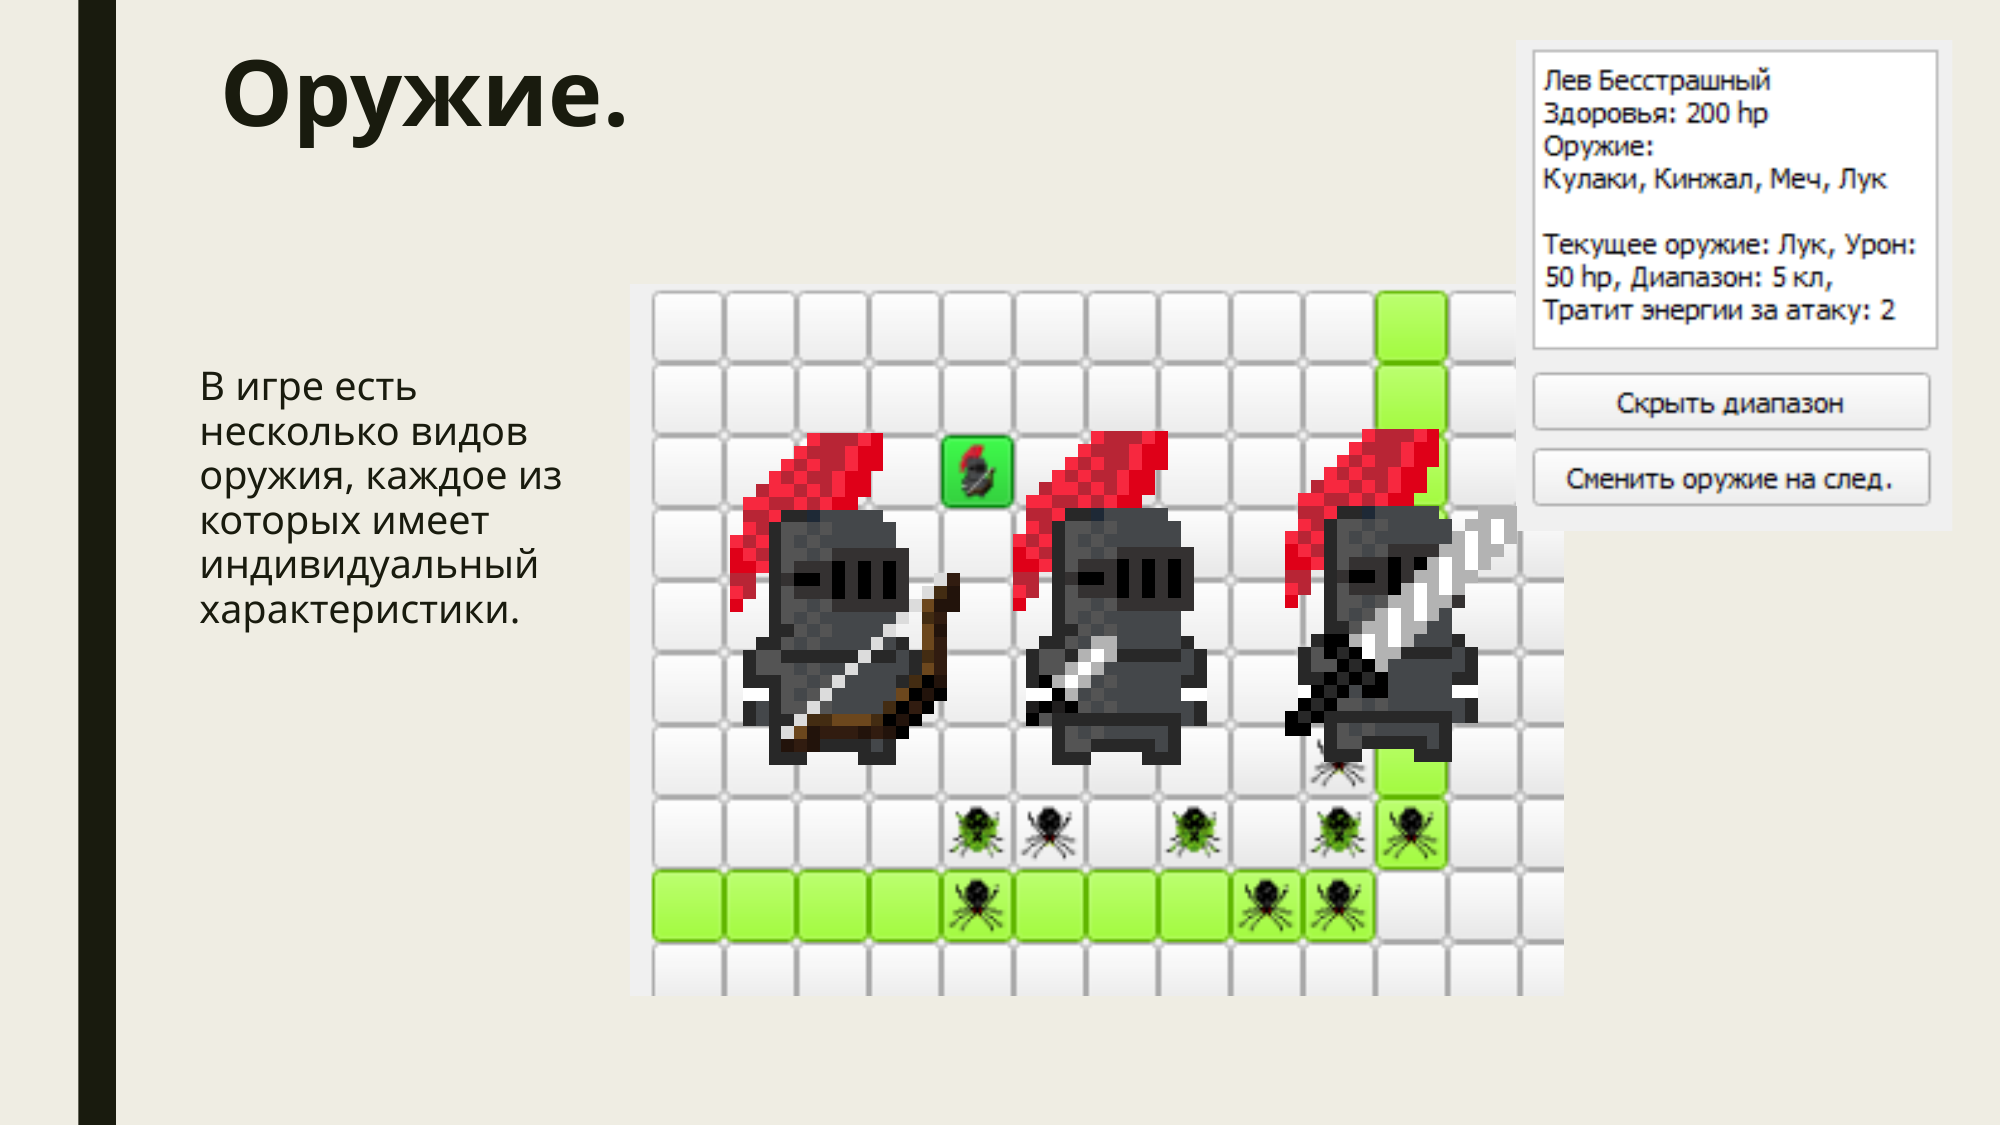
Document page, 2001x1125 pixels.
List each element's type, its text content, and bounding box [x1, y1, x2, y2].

text_box Оружие. [205, 40, 1516, 284]
list В игре есть несколько видов оружия, каждое из которых имеет индивидуальный характеристики. [184, 357, 629, 700]
picture [629, 40, 1953, 996]
